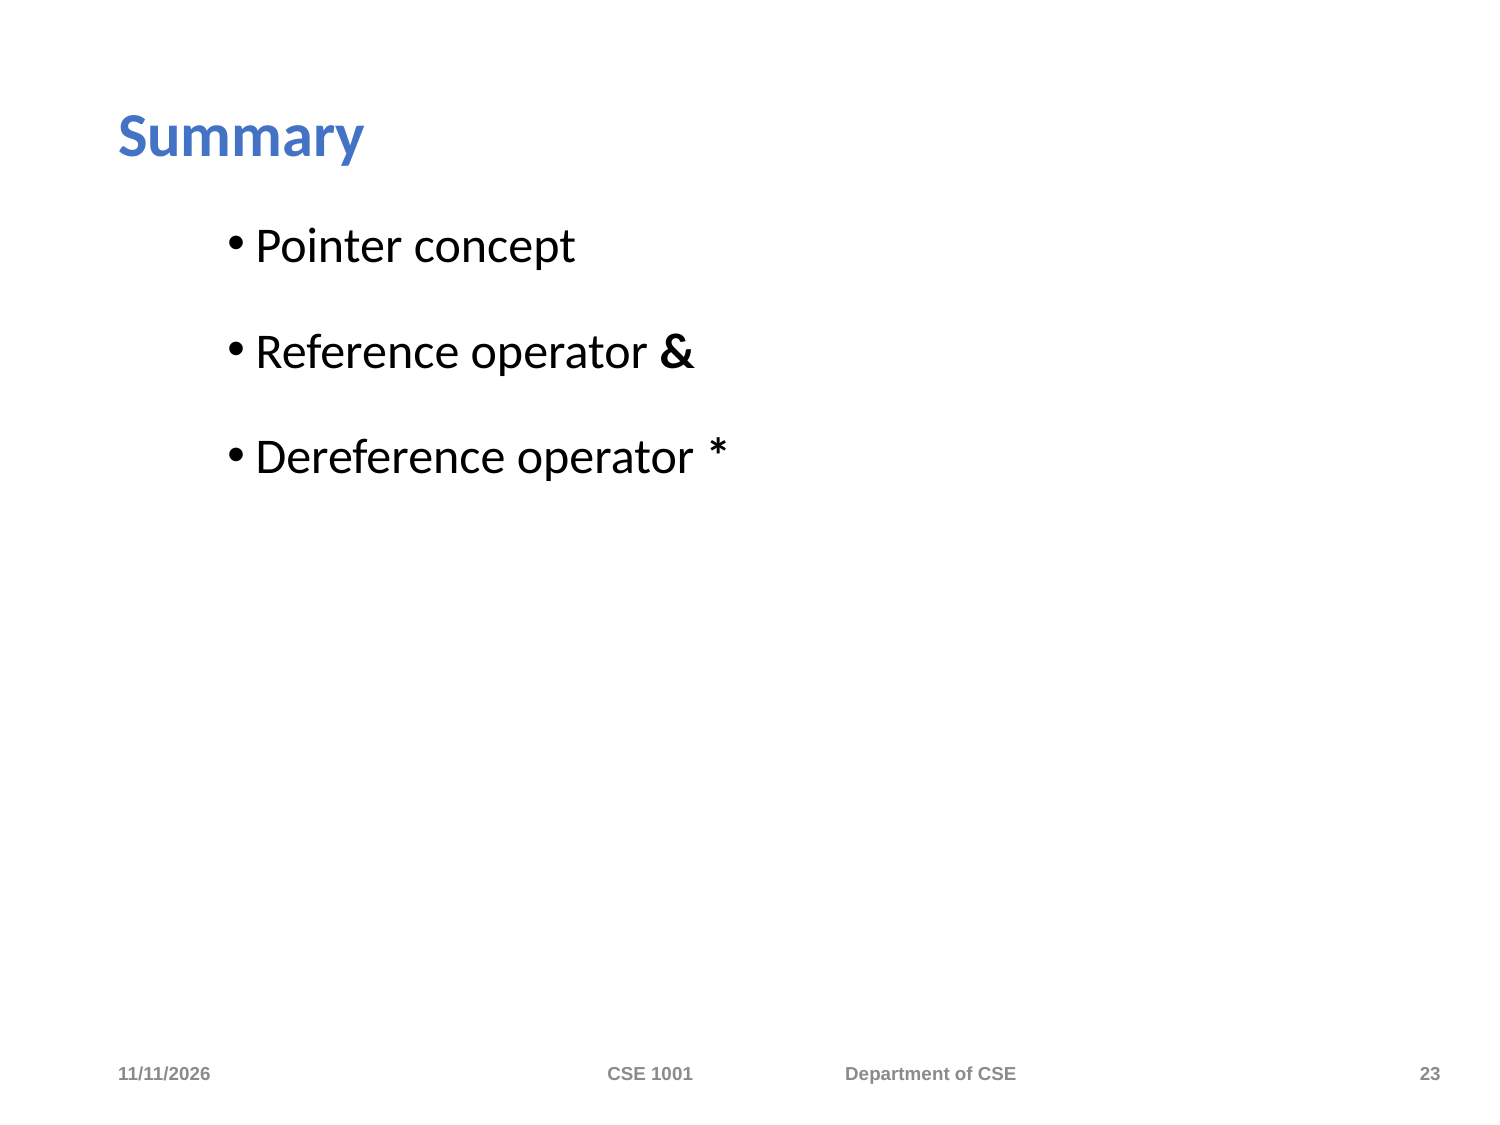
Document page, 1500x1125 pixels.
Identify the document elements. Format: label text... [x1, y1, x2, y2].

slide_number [103, 1042, 246, 1103]
list Pointer concept Reference operator & Dereference operator * [212, 174, 1438, 1005]
title Summary [103, 84, 1456, 188]
slide_number 23 [1396, 1042, 1456, 1103]
footer CSE 1001 Department of CSE [272, 1042, 1352, 1103]
